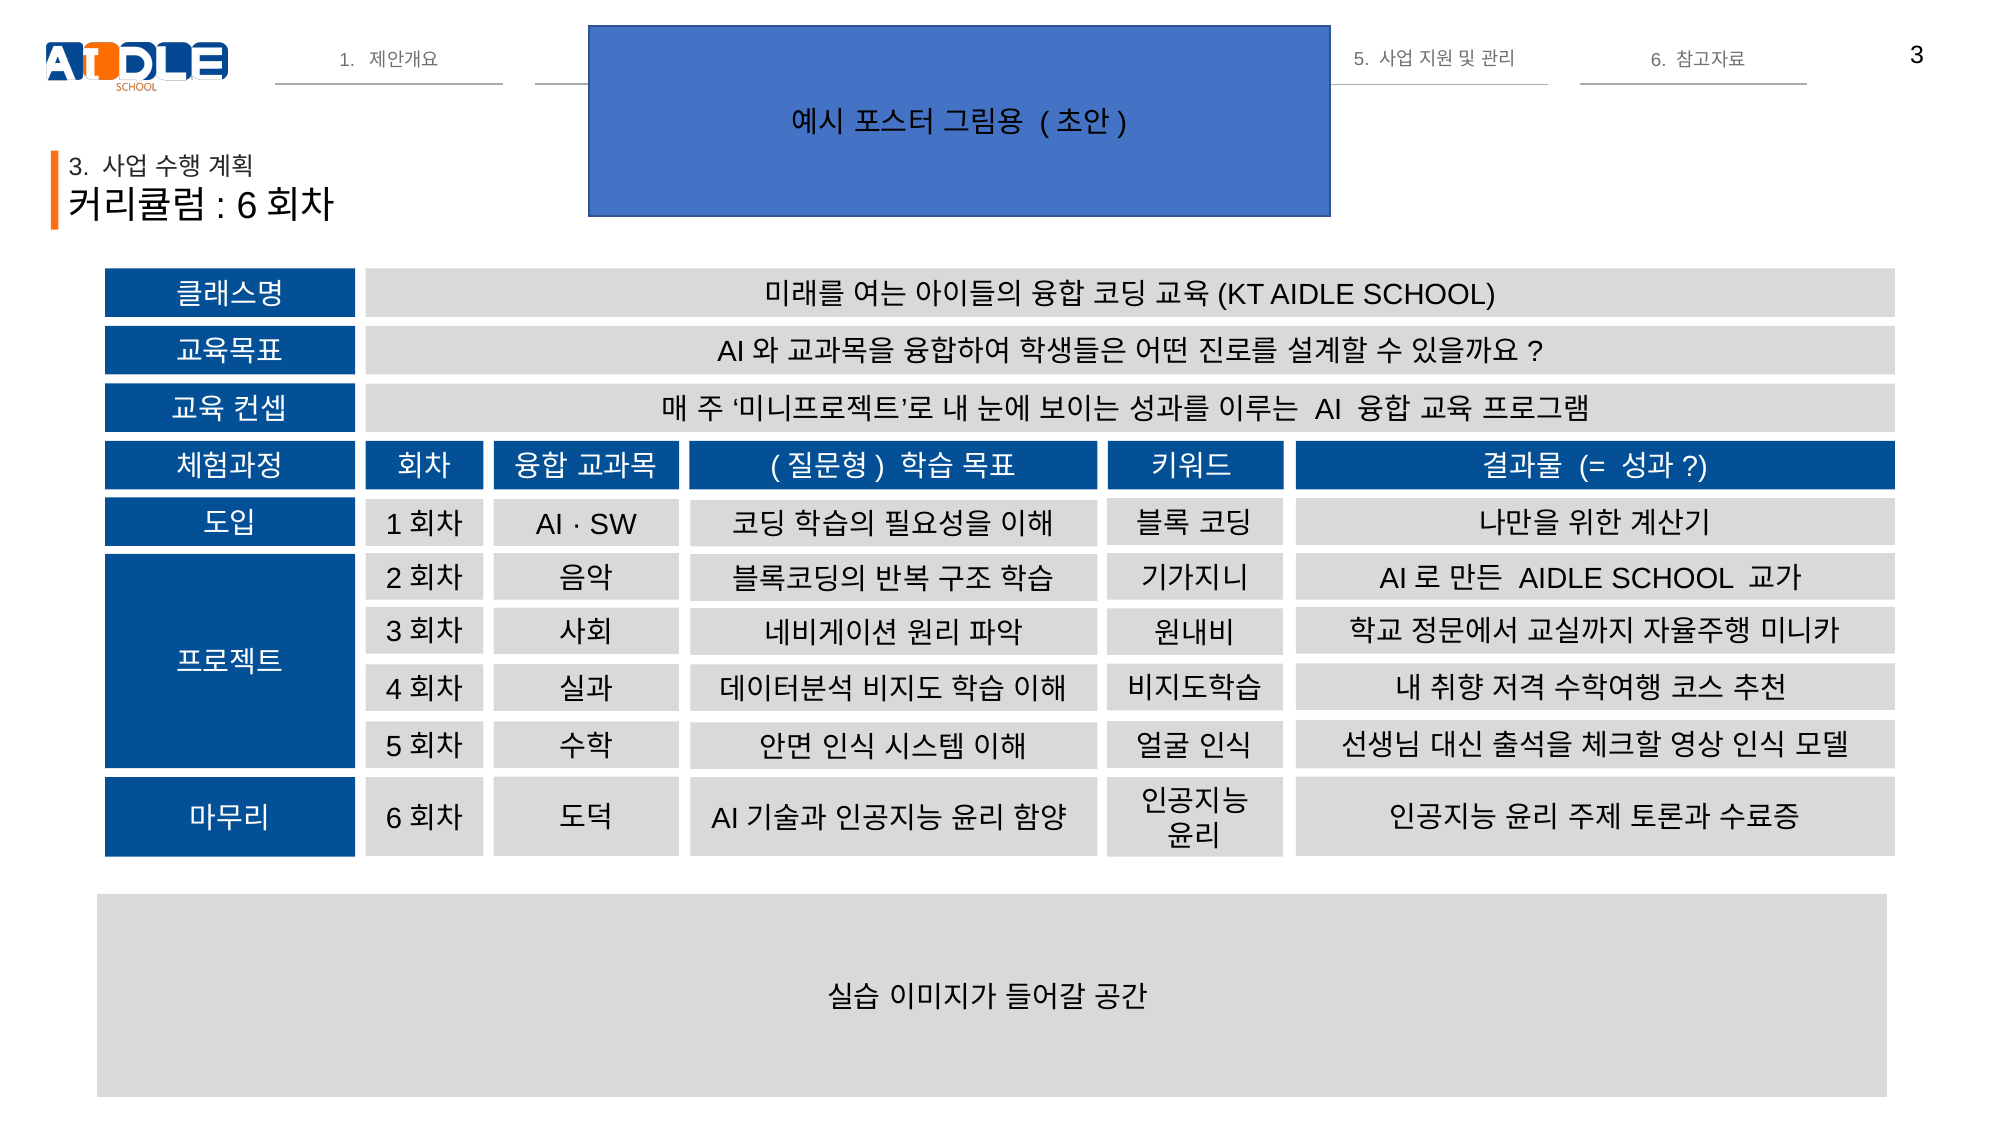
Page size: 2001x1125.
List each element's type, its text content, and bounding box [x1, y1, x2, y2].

text_box AI와 교과목을 융합하여 학생들은 어떤 진로를 설계할 수 있을까요? [363, 324, 1897, 376]
text_box 수학 [491, 719, 681, 770]
text_box 사회 [491, 605, 681, 656]
text_box 1회차 [363, 497, 485, 548]
text_box 3회차 [363, 605, 485, 656]
text_box 나만을 위한 계산기 [1294, 496, 1897, 547]
text_box 인공지능 윤리 주제 토론과 수료증 [1294, 774, 1897, 858]
text_box 데이터분석 비지도 학습 이해 [688, 662, 1099, 713]
list 3. 사업 수행 계획 [68, 150, 589, 184]
text_box 2회차 [363, 551, 485, 602]
text_box 마무리 [103, 775, 357, 859]
text_box 교육목표 [103, 324, 357, 376]
text_box 내 취향 저격 수학여행 코스 추천 [1294, 661, 1897, 712]
text_box 안면 인식 시스템 이해 [688, 720, 1099, 771]
text_box 인공지능 윤리 [1105, 775, 1285, 859]
text_box 프로젝트 [103, 552, 357, 770]
text_box 융합 교과목 [492, 439, 681, 491]
text_box 실습 이미지가 들어갈 공간 [95, 892, 1889, 1099]
text_box 체험과정 [103, 439, 357, 491]
text_box 선생님 대신 출석을 체크할 영상 인식 모델 [1294, 718, 1897, 771]
text_box 미래를 여는 아이들의 융합 코딩 교육(KT AIDLE SCHOOL) [363, 266, 1897, 319]
list 커리큘럼: 6회차 [68, 184, 566, 230]
text_box 키워드 [1106, 439, 1286, 491]
text_box 매 주 ‘미니프로젝트’로 내 눈에 보이는 성과를 이루는 AI 융합 교육 프로그램 [363, 382, 1897, 434]
text_box 교육 컨셉 [103, 381, 357, 434]
text_box 6회차 [363, 775, 485, 858]
text_box 음악 [491, 551, 681, 602]
text_box 5회차 [363, 719, 485, 770]
text_box 회차 [363, 439, 485, 491]
text_box 예시 포스터 그림용 (초안) [589, 25, 1330, 217]
text_box 블록코딩의 반복 구조 학습 [688, 552, 1099, 603]
text_box AI로 만든 AIDLE SCHOOL 교가 [1294, 551, 1897, 602]
text_box 4회차 [363, 662, 485, 713]
text_box 얼굴 인식 [1105, 719, 1285, 770]
text_box AI기술과 인공지능 윤리 함양 [688, 775, 1099, 858]
text_box 기가지니 [1105, 551, 1285, 602]
text_box 도입 [103, 495, 357, 548]
text_box 블록 코딩 [1105, 496, 1285, 547]
text_box 비지도학습 [1105, 662, 1285, 712]
text_box 코딩 학습의 필요성을 이해 [688, 498, 1099, 548]
text_box 학교 정문에서 교실까지 자율주행 미니카 [1294, 605, 1897, 656]
picture [46, 42, 228, 99]
text_box 클래스명 [103, 266, 357, 319]
text_box 원내비 [1105, 606, 1285, 657]
text_box 결과물 (= 성과?) [1294, 439, 1897, 491]
text_box 네비게이션 원리 파악 [688, 606, 1099, 657]
text_box (질문형) 학습 목표 [687, 439, 1099, 491]
text_box 도덕 [491, 774, 681, 858]
text_box AI · SW [491, 497, 681, 548]
text_box 실과 [491, 662, 681, 713]
